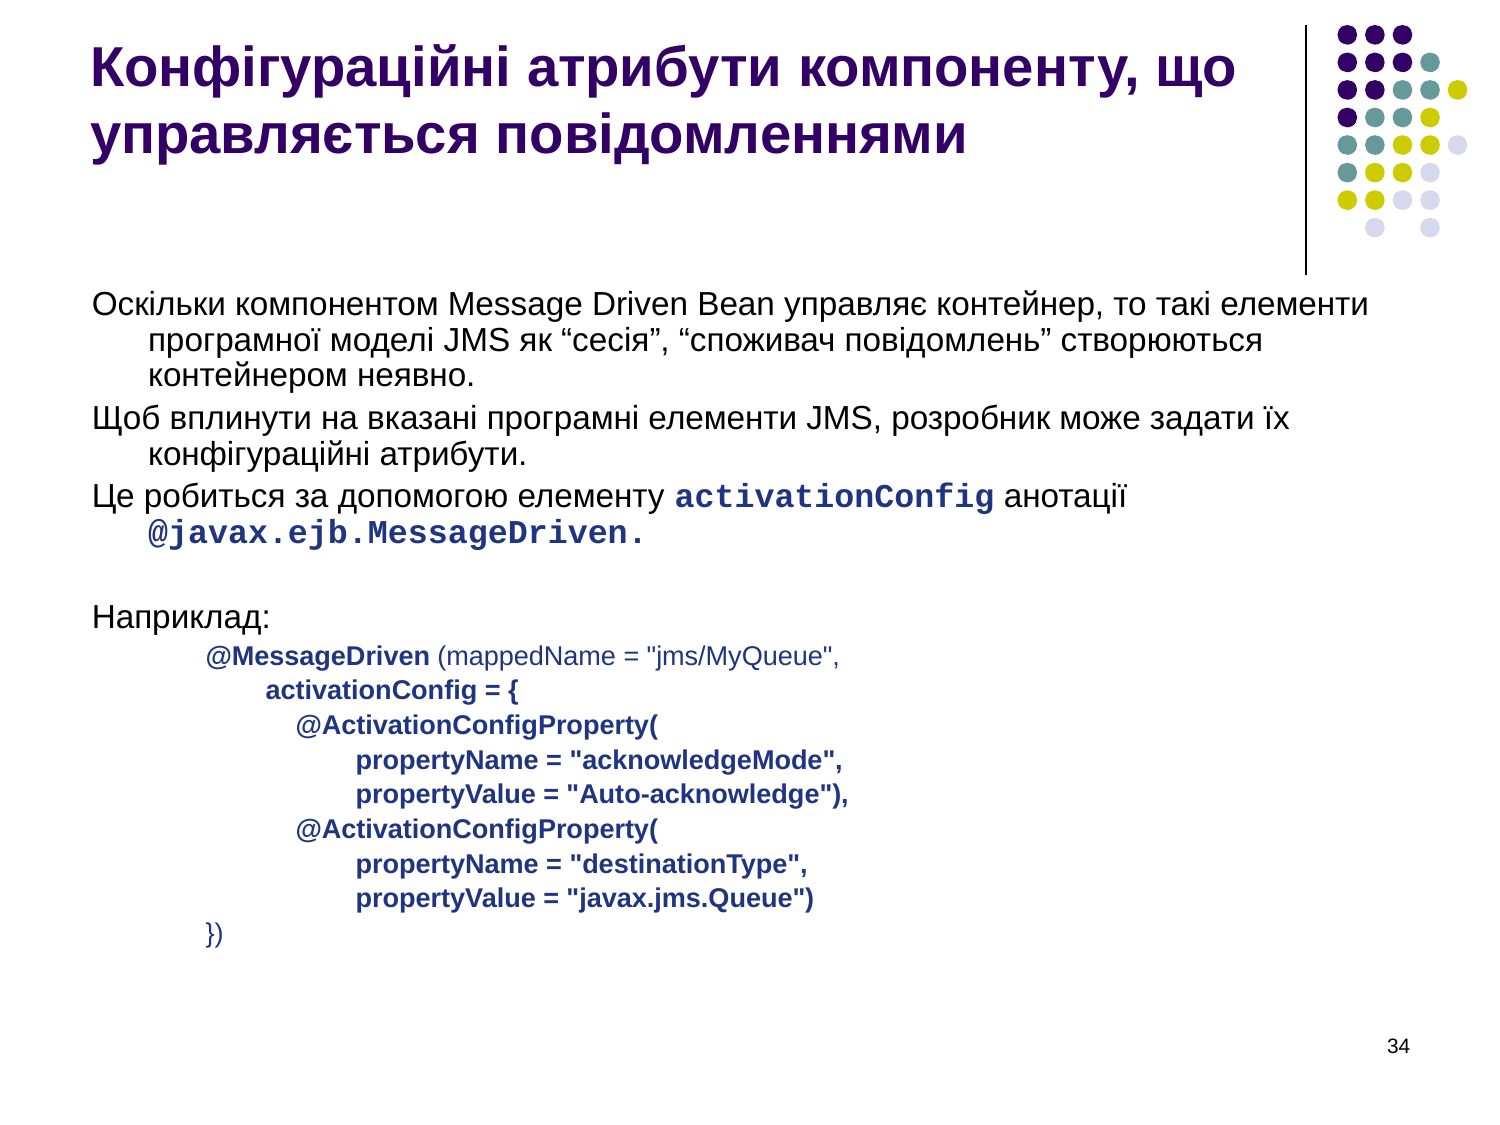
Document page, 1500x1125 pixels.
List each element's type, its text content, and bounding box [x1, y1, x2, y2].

list Оскільки компонентом Message Driven Bean управляє контейнер, то такі елементи програмної моделі JMS як “сесія”, “споживач повідомлень” створюються контейнером неявно. Щоб вплинути на вказані програмні елементи JMS, розробник може задати їх конфігураційні атрибути. Це робиться за допомогою елементу activationConfig анотації @javax.ejb.MessageDriven. Наприклад: @MessageDriven (mappedName = "jms/MyQueue", activationConfig = { @ActivationConfigProperty( propertyName = "acknowledgeMode", propertyValue = "Auto-acknowledge"), @ActivationConfigProperty( propertyName = "destinationType", propertyValue = "javax.jms.Queue") }) [76, 278, 1427, 1003]
title Конфігураційні атрибути компоненту, що управляється повідомленнями [75, 20, 1313, 173]
text_box ‹#› [1074, 1024, 1425, 1100]
